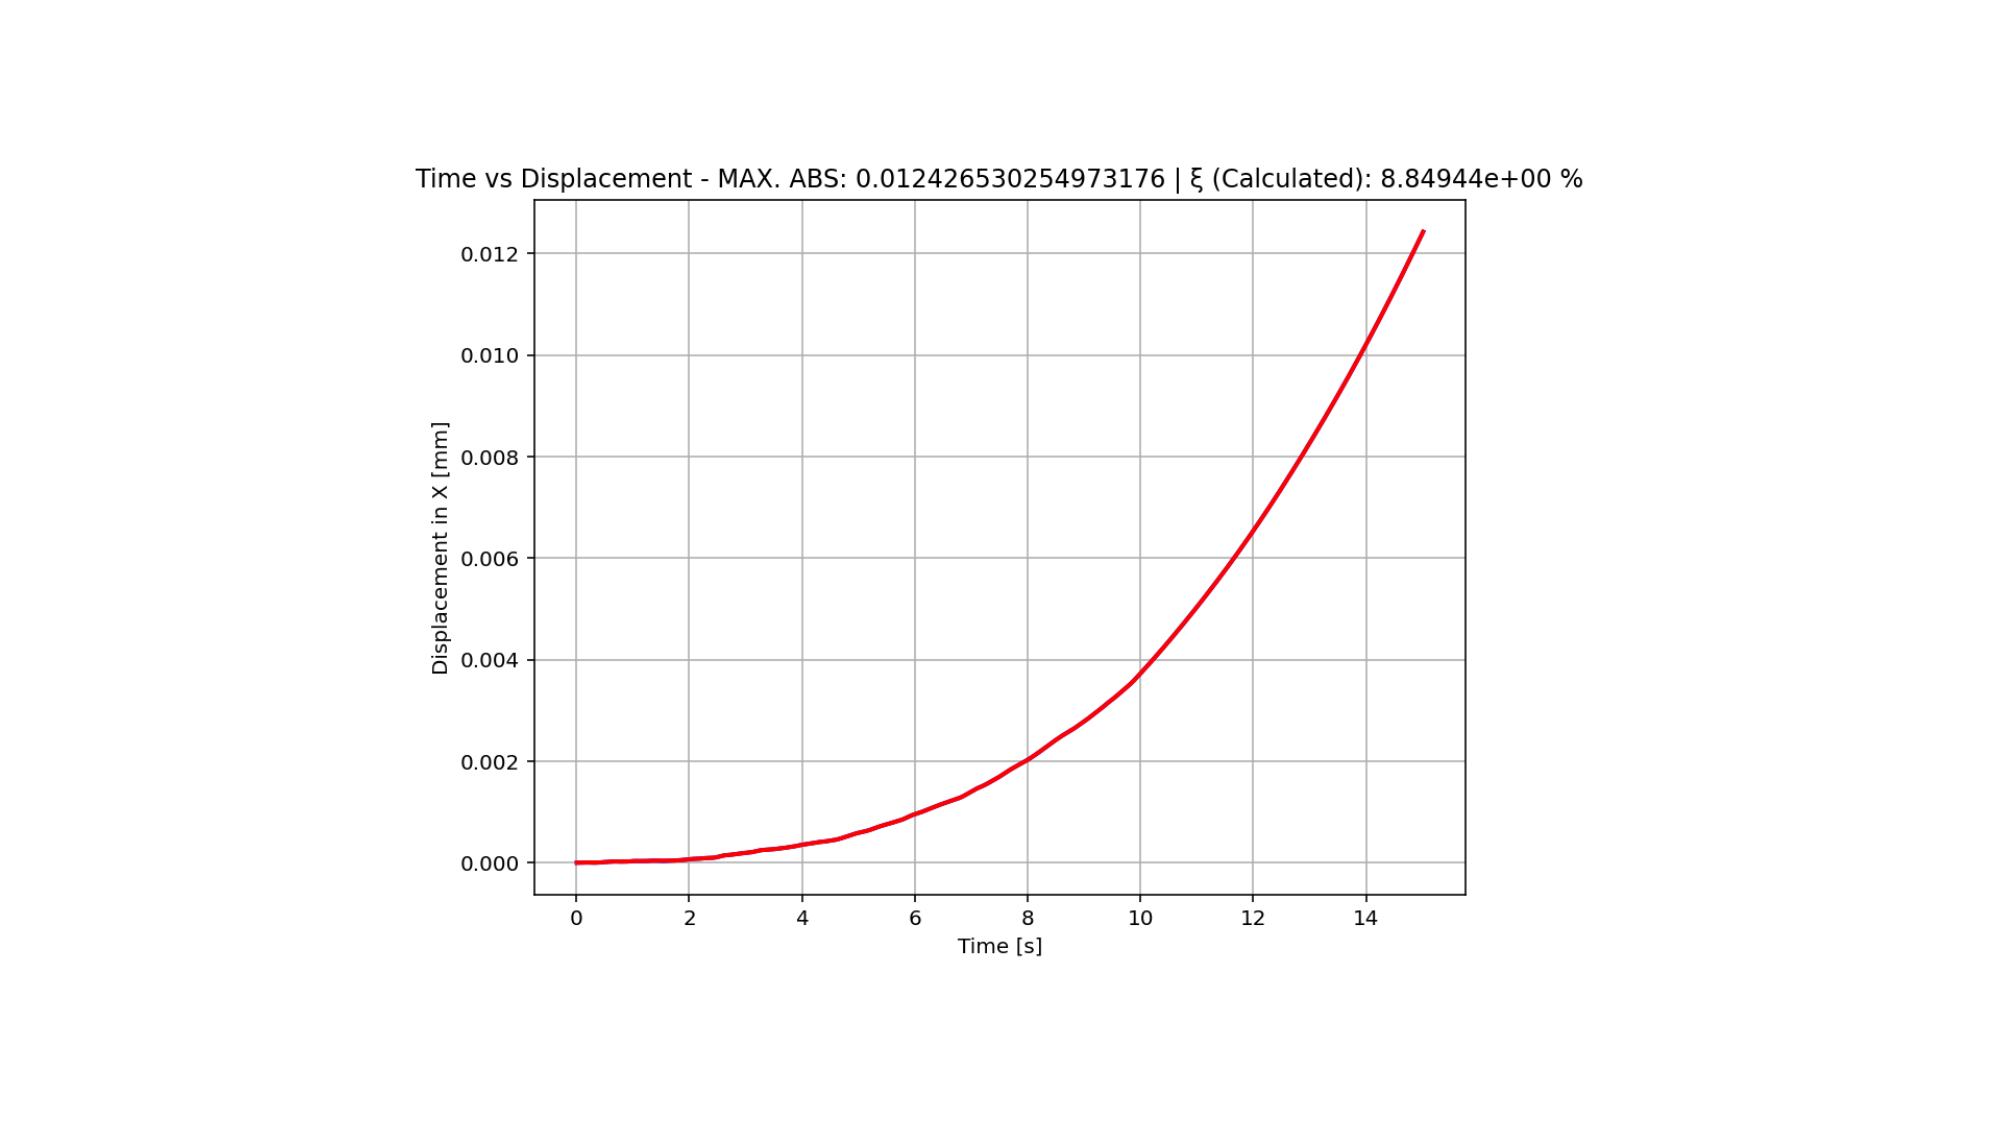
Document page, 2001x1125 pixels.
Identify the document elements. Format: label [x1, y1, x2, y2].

picture [400, 153, 1599, 972]
